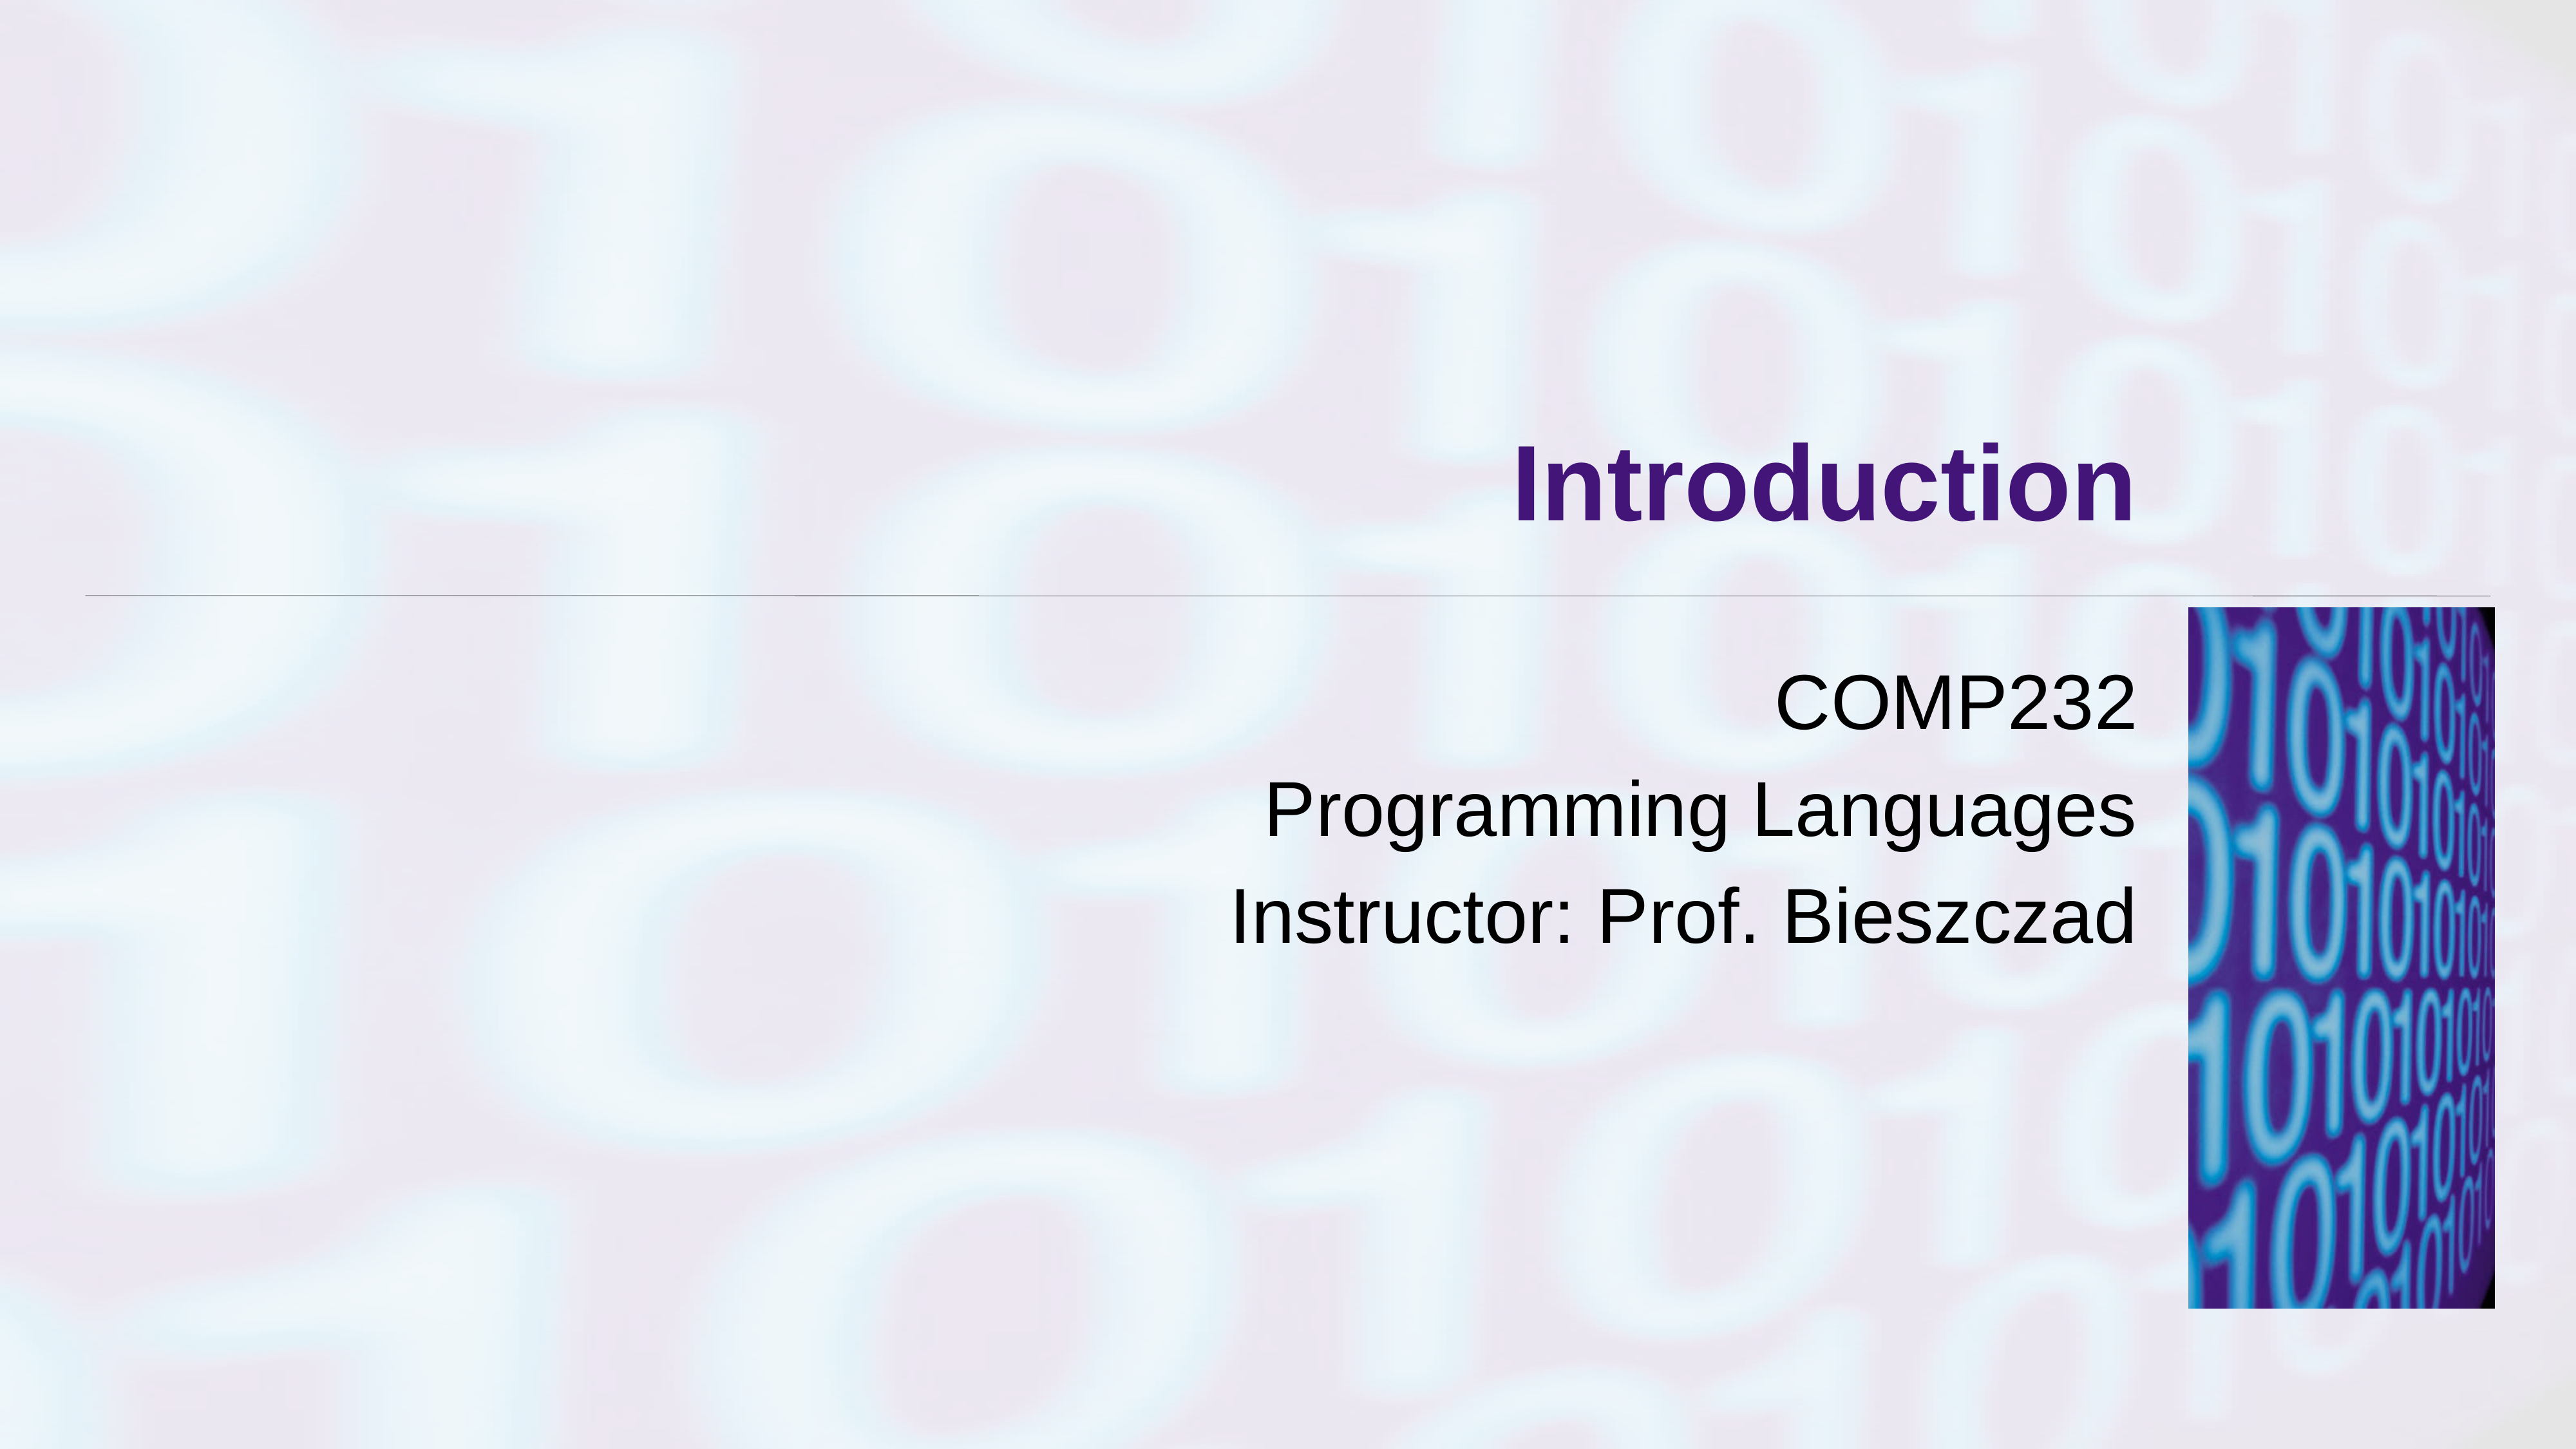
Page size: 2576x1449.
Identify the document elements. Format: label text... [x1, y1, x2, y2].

picture [2188, 607, 2495, 1309]
picture [2188, 1242, 2195, 1309]
list COMP232 Programming Languages Instructor: Prof. Bieszczad [80, 643, 2152, 1175]
title Introduction [80, 224, 2152, 550]
